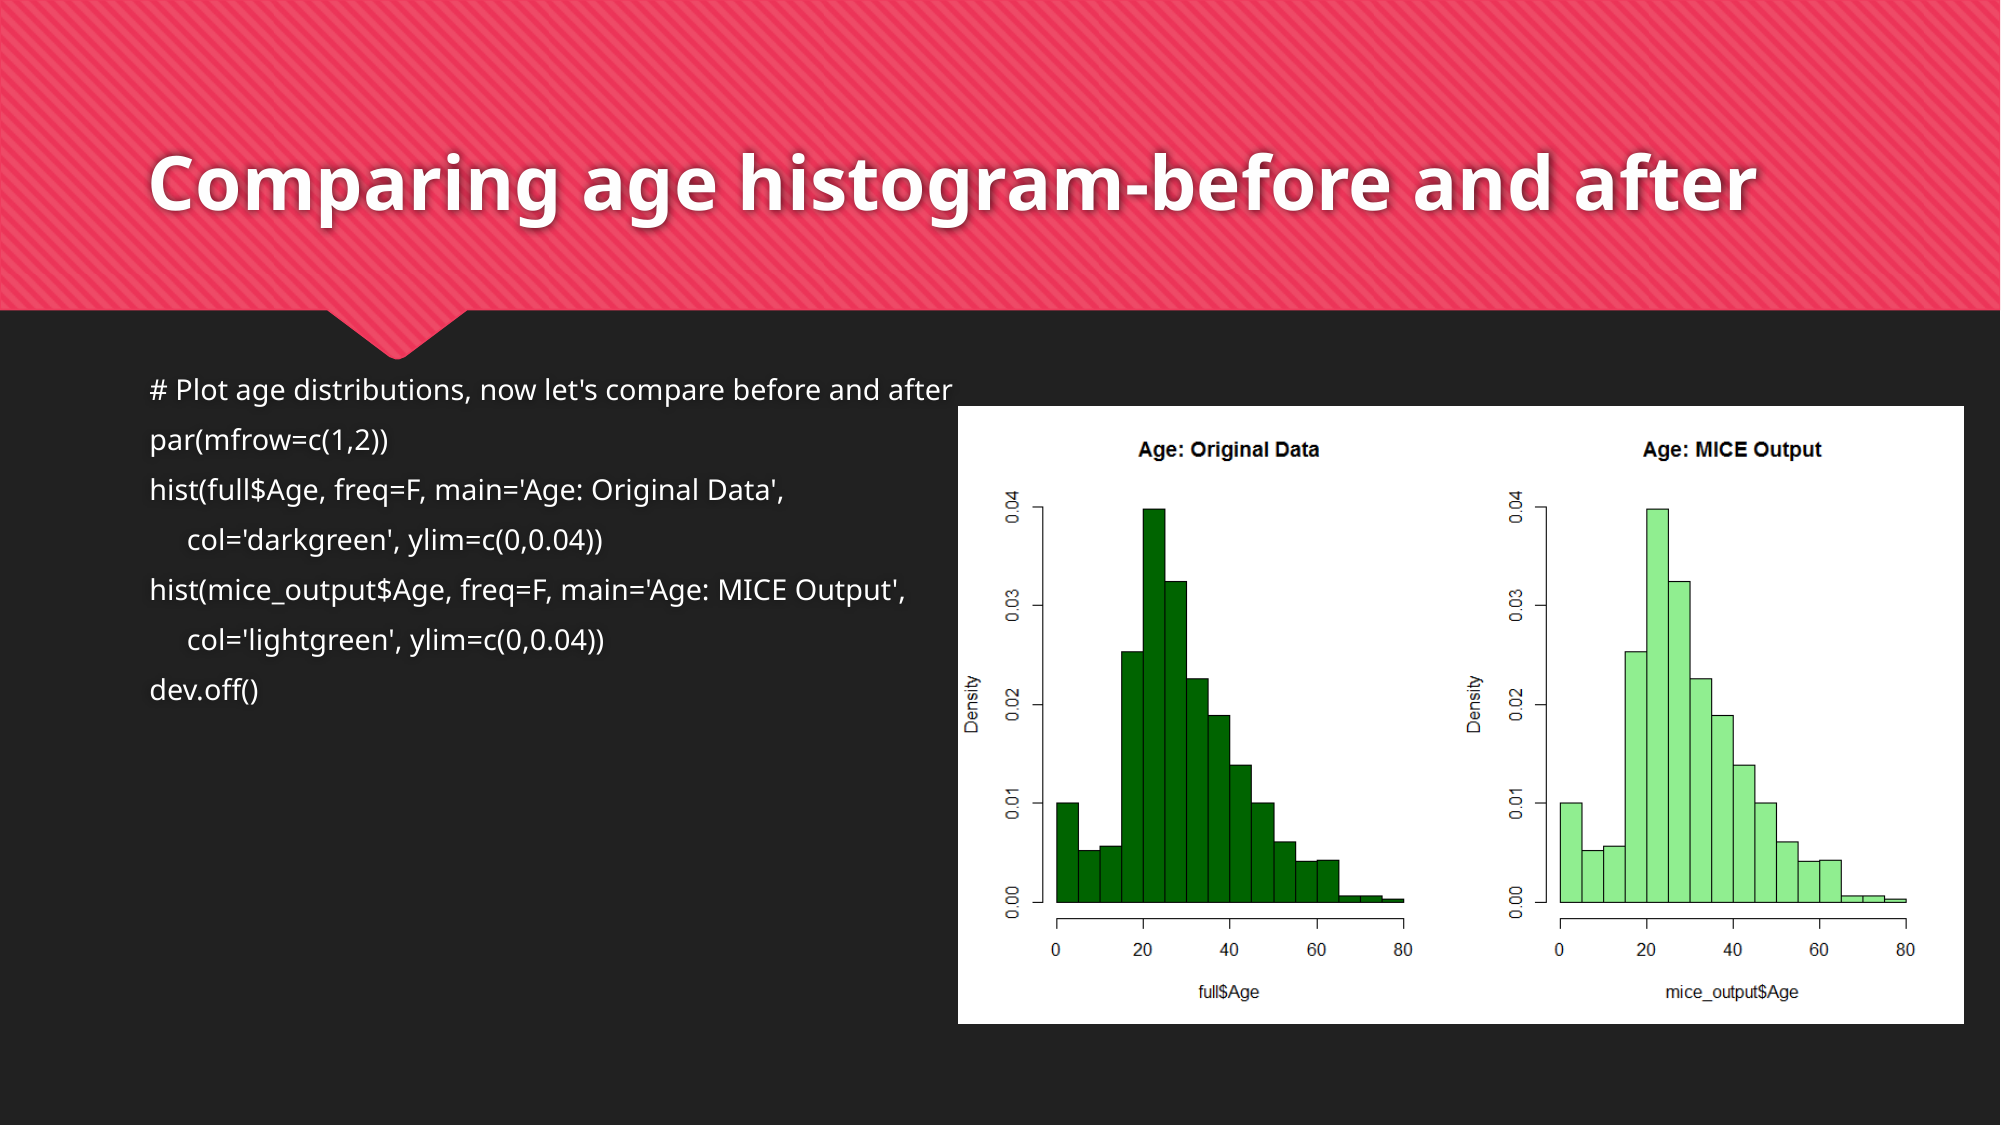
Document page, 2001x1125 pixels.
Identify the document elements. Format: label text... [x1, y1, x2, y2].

picture [958, 406, 1964, 1025]
title Comparing age histogram-before and after [132, 73, 1868, 233]
list # Plot age distributions, now let's compare before and after par(mfrow=c(1,2)) hist(full$Age, freq=F, main='Age: Original Data', col='darkgreen', ylim=c(0,0.04)) hist(mice_output$Age, freq=F, main='Age: MICE Output', col='lightgreen', ylim=c(0,0.04)) dev.off() [134, 364, 1938, 716]
